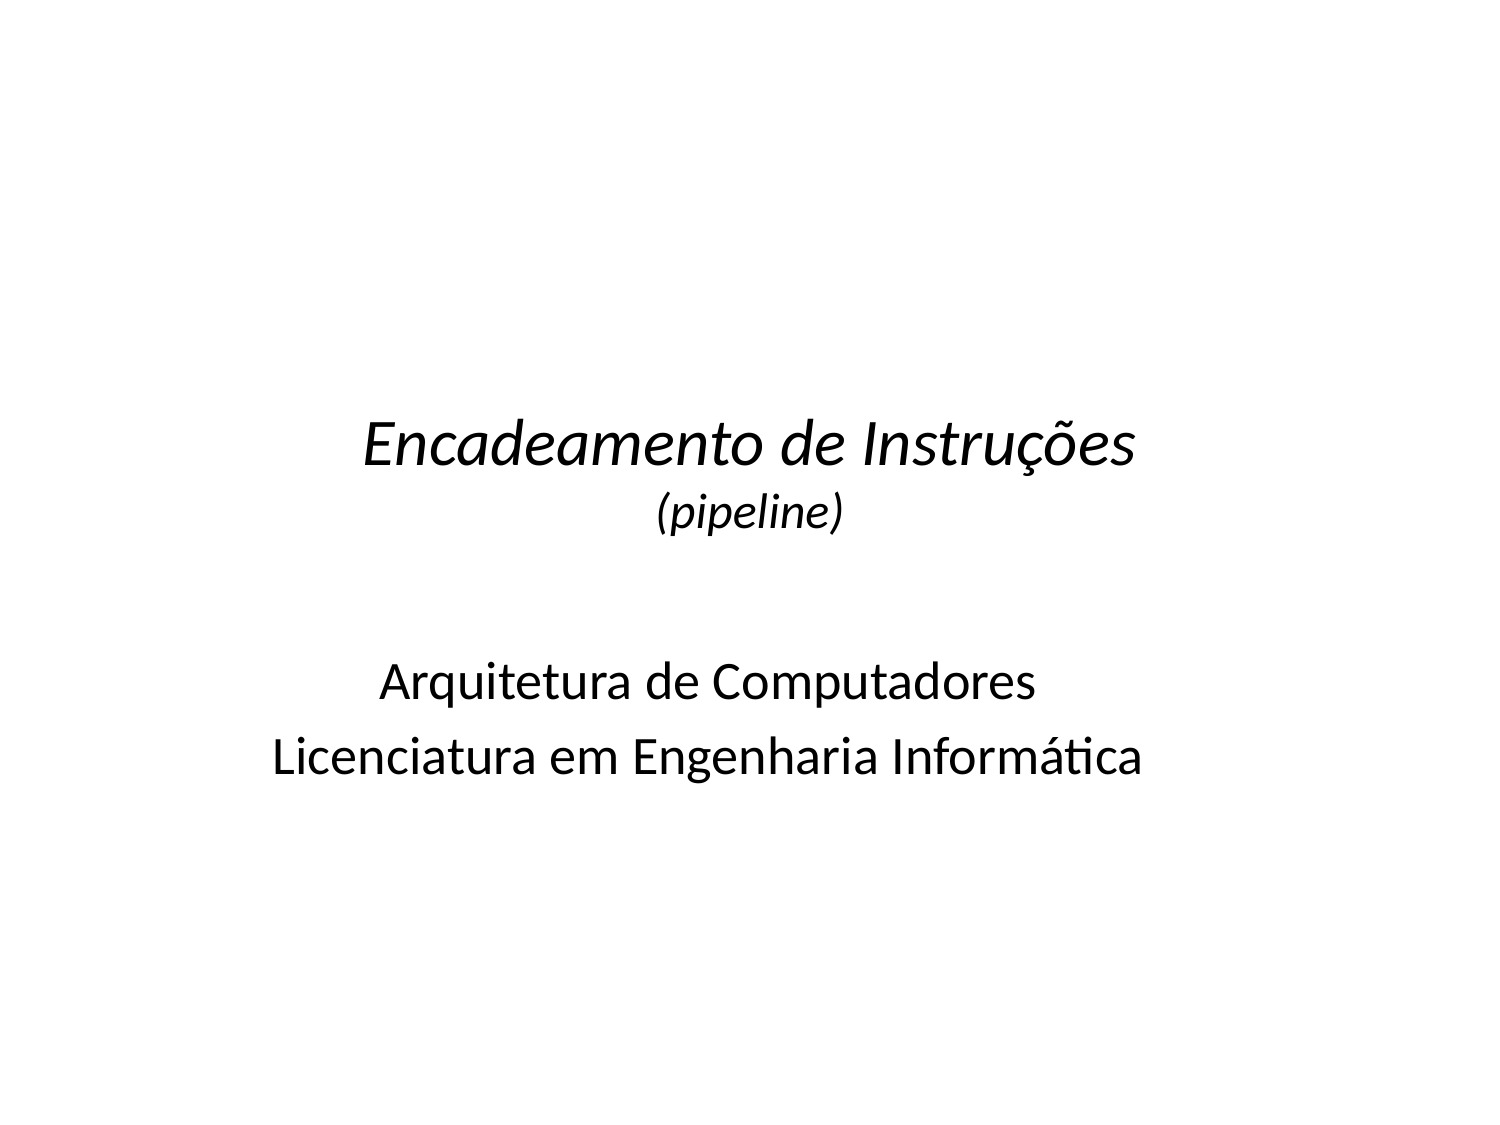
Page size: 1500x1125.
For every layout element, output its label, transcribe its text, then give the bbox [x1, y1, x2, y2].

subtitle Arquitetura de Computadores Licenciatura em Engenharia Informática [112, 637, 1306, 925]
title Encadeamento de Instruções (pipeline) [112, 375, 1388, 563]
